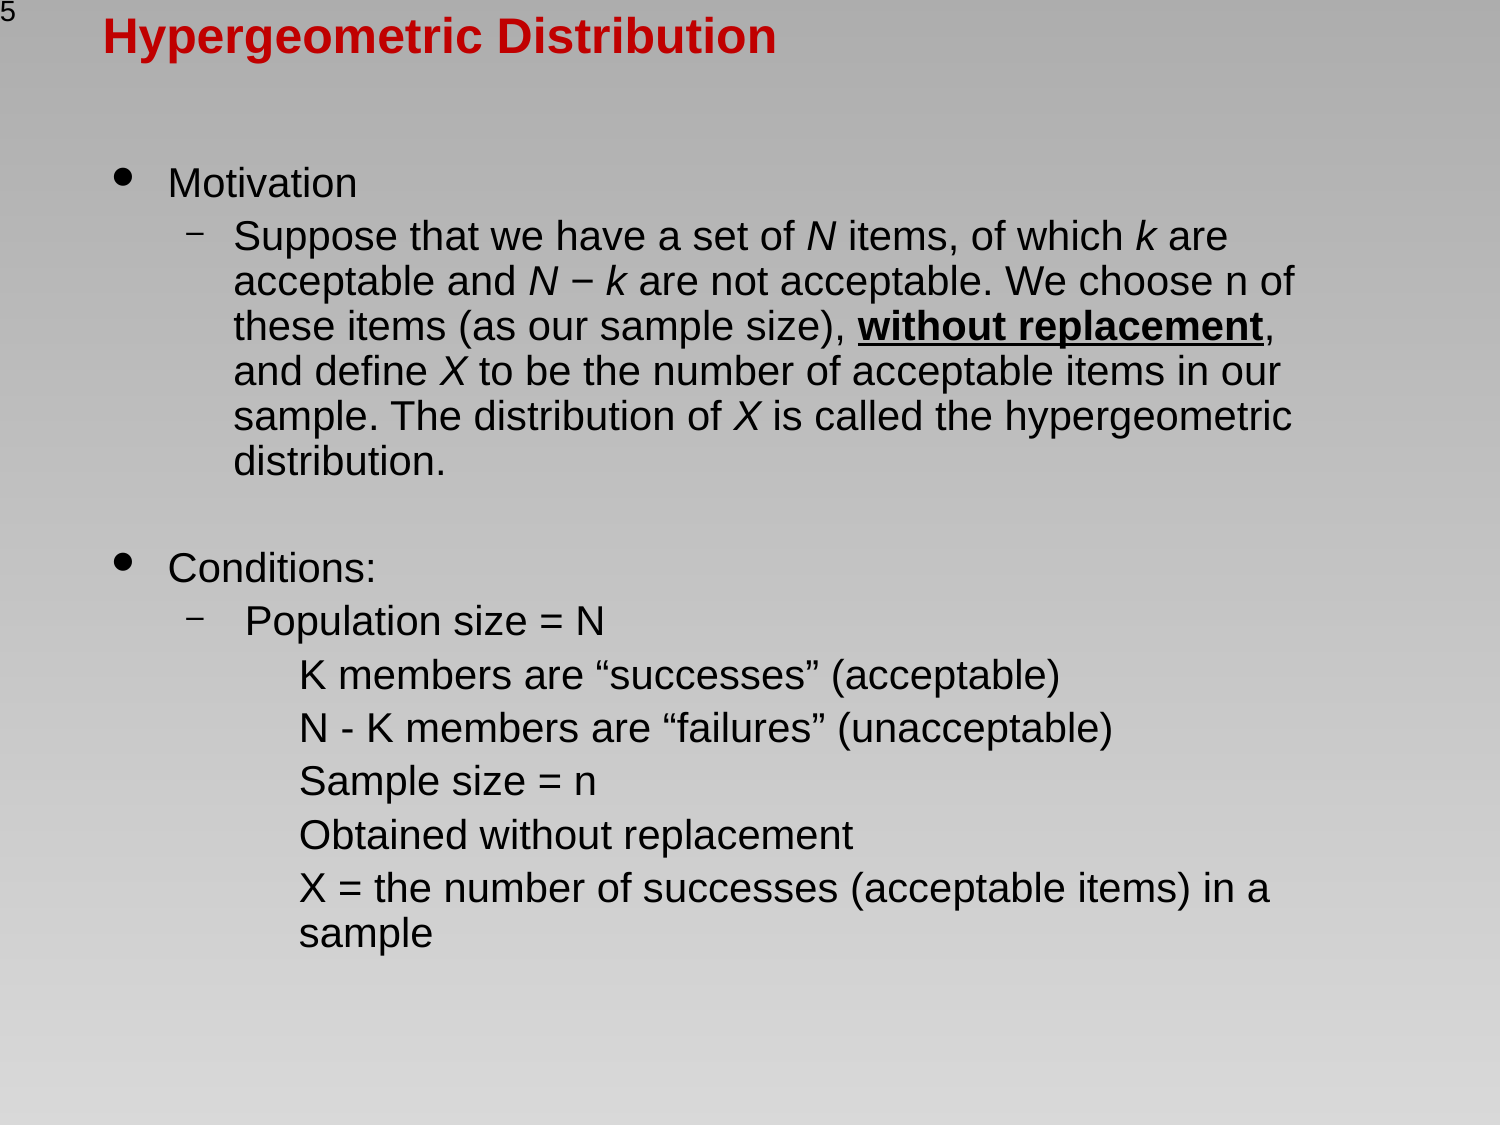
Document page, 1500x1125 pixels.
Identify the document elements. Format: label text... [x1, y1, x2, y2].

list Motivation Suppose that we have a set of N items, of which k are acceptable and N − k are not acceptable. We choose n of these items (as our sample size), without replacement, and define X to be the number of acceptable items in our sample. The distribution of X is called the hypergeometric distribution. Conditions: Population size = N K members are “successes” (acceptable) N - K members are “failures” (unacceptable) Sample size = n Obtained without replacement X = the number of successes (acceptable items) in a sample [96, 154, 1359, 840]
title Hypergeometric Distribution [87, 0, 1388, 73]
